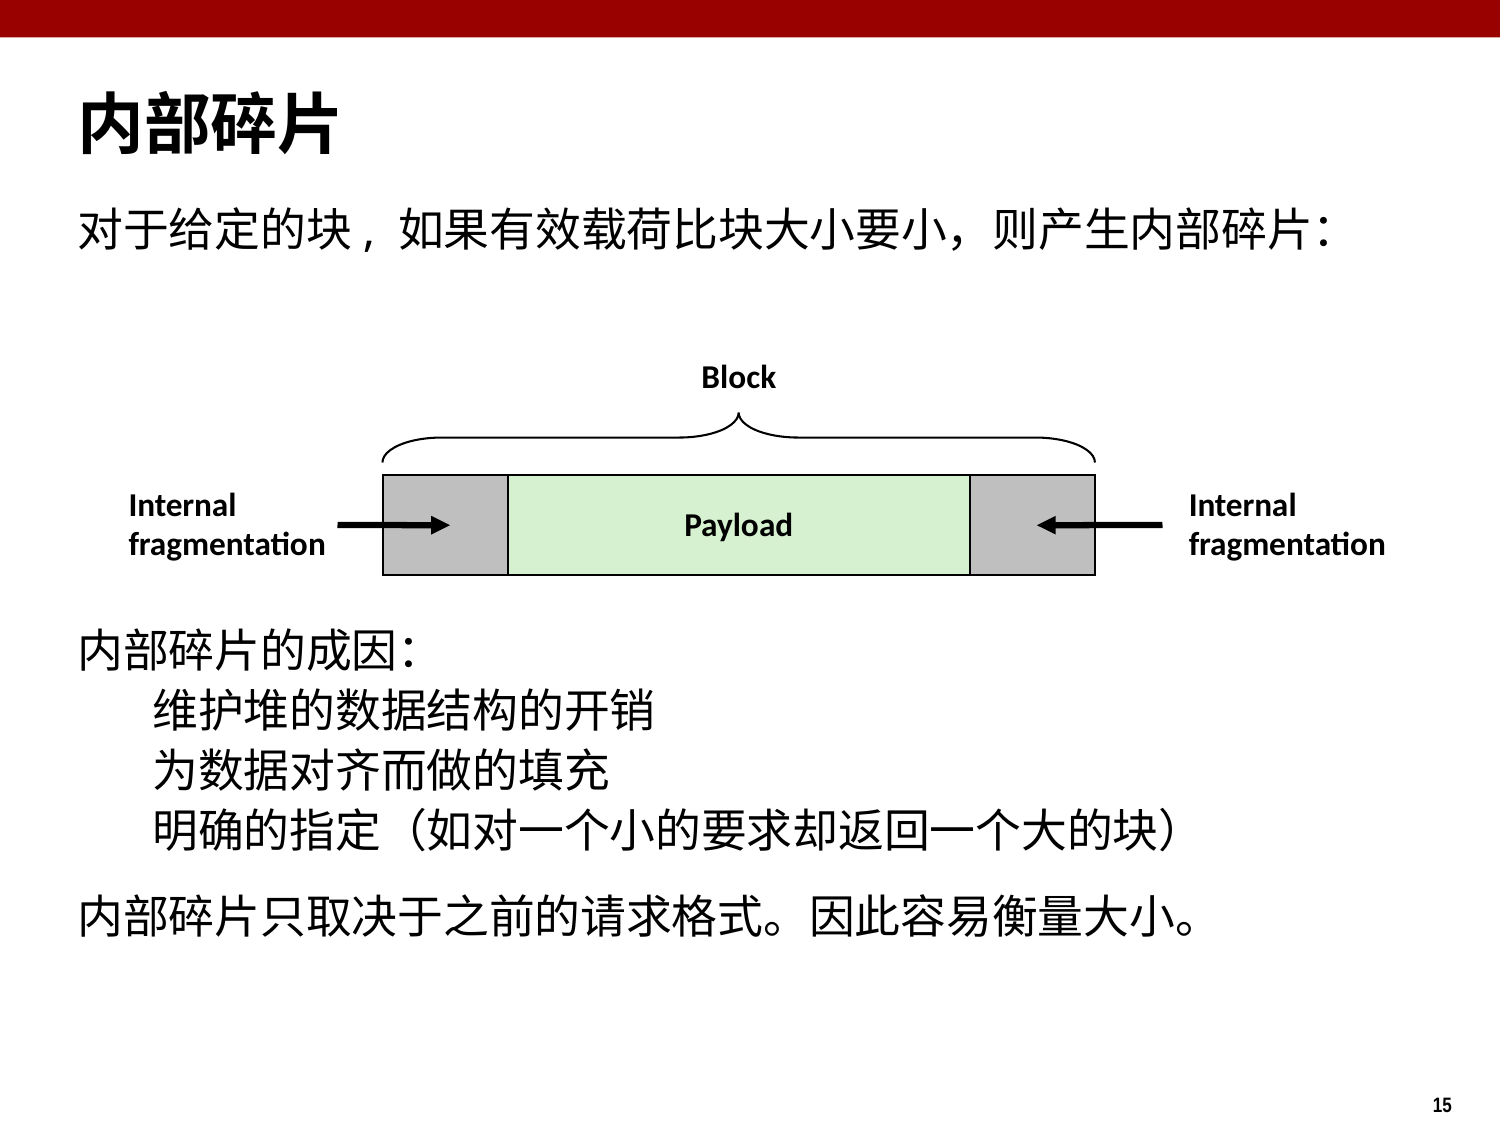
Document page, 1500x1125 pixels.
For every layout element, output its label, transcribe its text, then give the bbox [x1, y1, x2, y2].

text_box Block [686, 349, 792, 405]
text_box [382, 474, 508, 575]
text_box [970, 474, 1096, 575]
list 对于给定的块, 如果有效载荷比块大小要小，则产生内部碎片： 内部碎片的成因： 维护堆的数据结构的开销 为数据对齐而做的填充 明确的指定（如对一个小的要求却返回一个大的块） 内部碎片只取决于之前的请求格式。因此容易衡量大小。 [62, 199, 1426, 1088]
text_box [337, 519, 451, 532]
text_box Payload [508, 474, 970, 575]
text_box Internal fragmentation [1173, 477, 1402, 572]
text_box [382, 412, 1095, 463]
title 内部碎片 [62, 74, 1167, 170]
text_box [1036, 519, 1163, 532]
text_box Internal fragmentation [113, 477, 341, 572]
